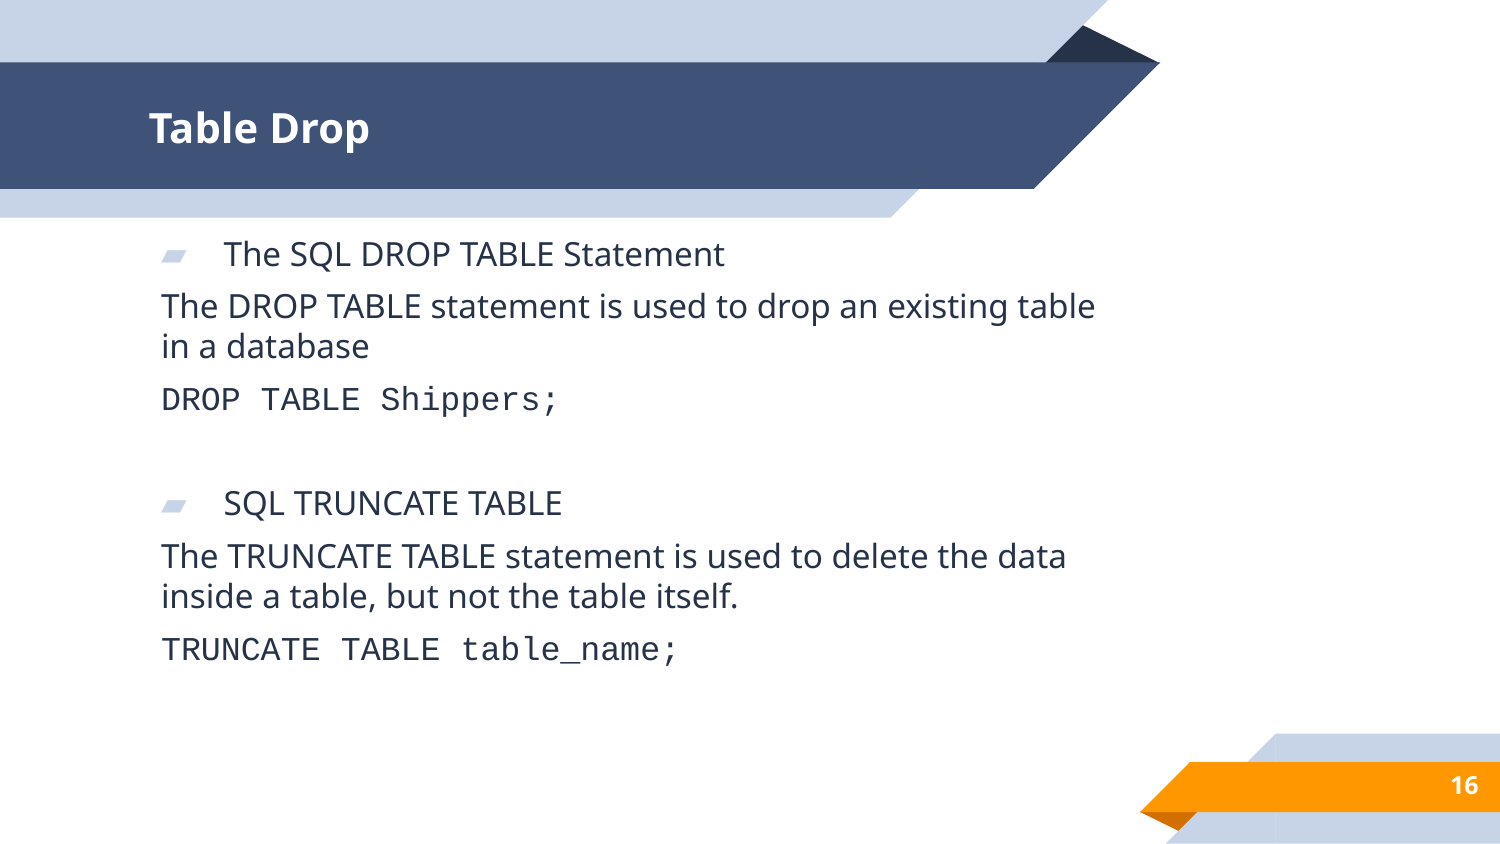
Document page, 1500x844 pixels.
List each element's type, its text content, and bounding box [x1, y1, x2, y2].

slide_number 16 [1249, 760, 1494, 813]
list The SQL DROP TABLE Statement The DROP TABLE statement is used to drop an existing table in a database DROP TABLE Shippers; SQL TRUNCATE TABLE The TRUNCATE TABLE statement is used to delete the data inside a table, but not the table itself. TRUNCATE TABLE table_name; [133, 217, 1140, 734]
title Table Drop [133, 64, 1035, 190]
